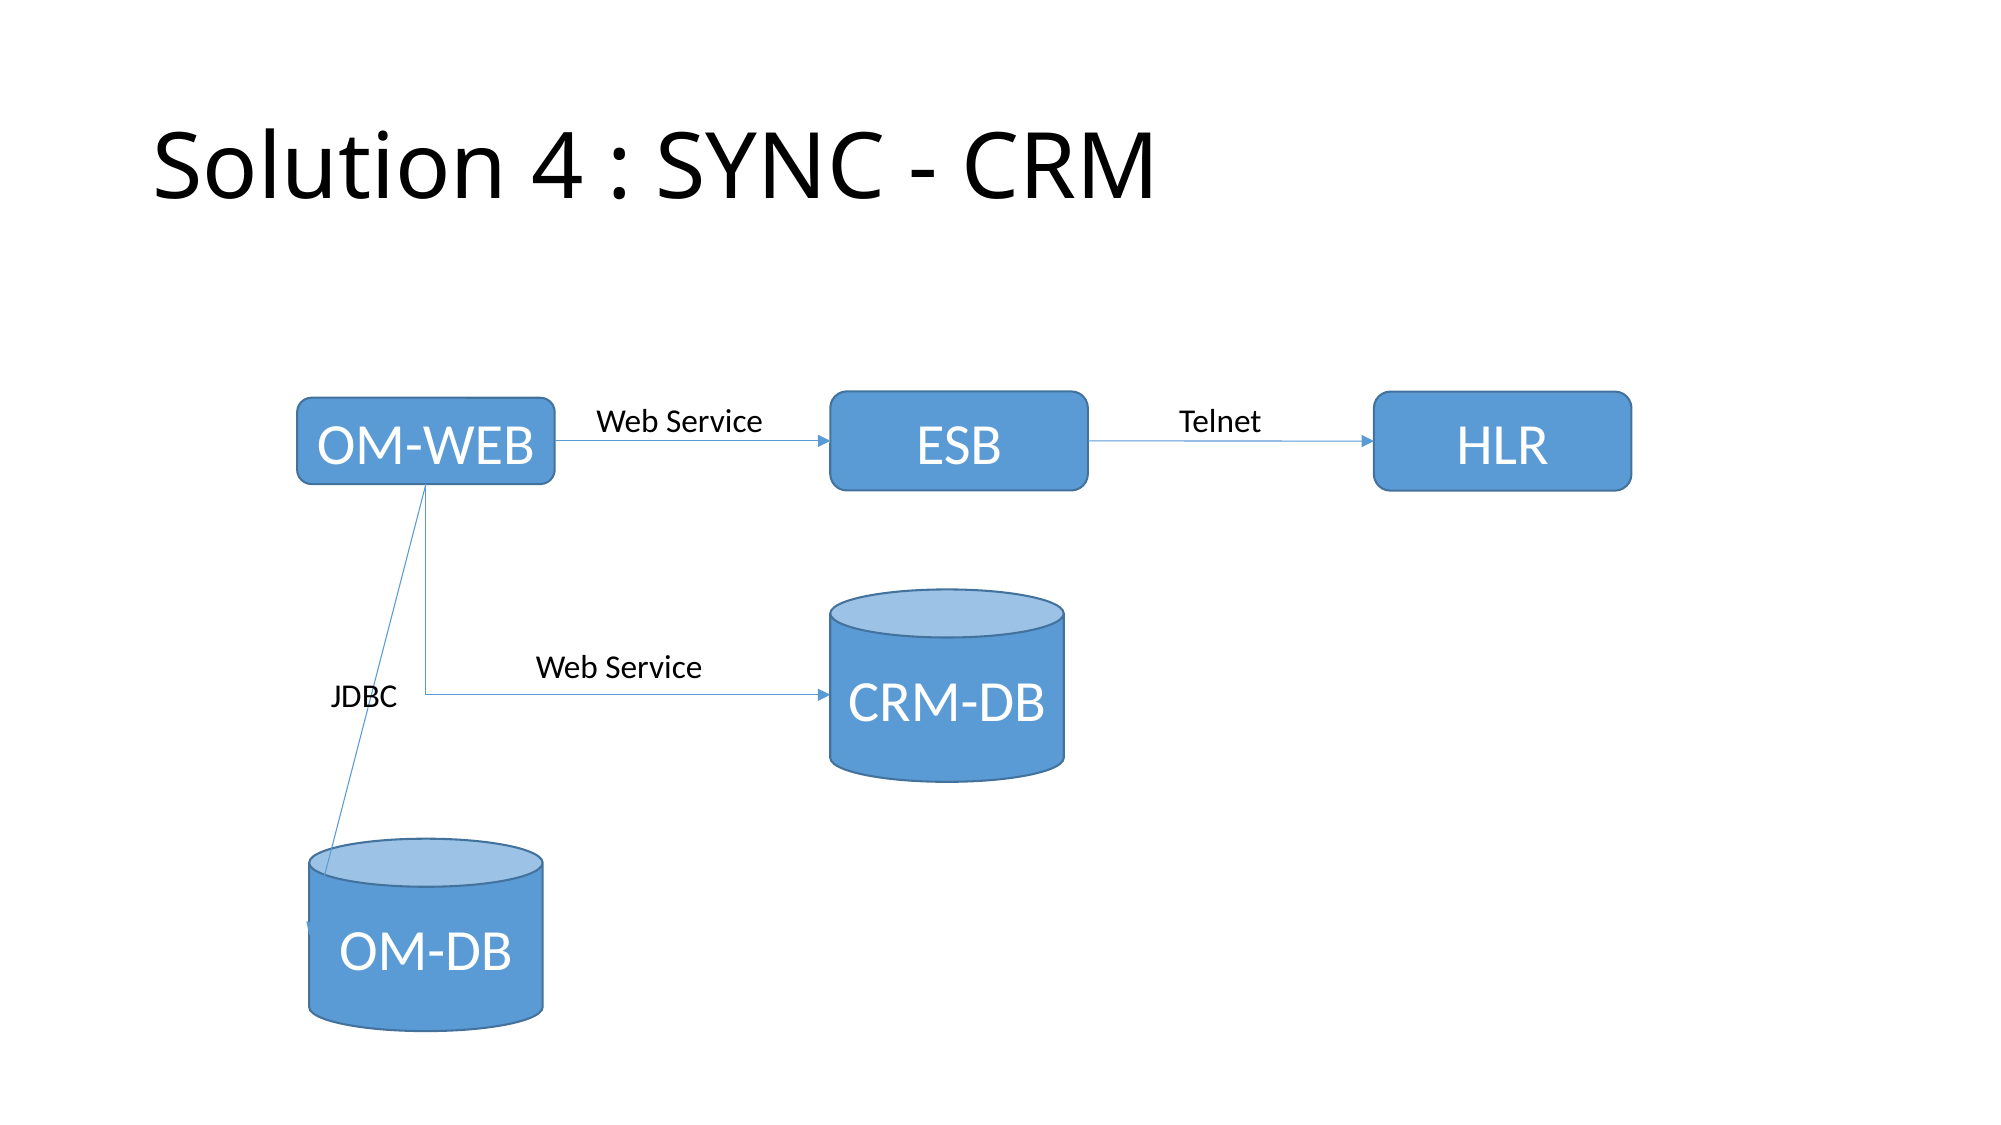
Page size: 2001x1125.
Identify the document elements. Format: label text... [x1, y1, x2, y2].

text_box HLR [1372, 390, 1633, 492]
text_box Telnet [1164, 442, 1298, 447]
text_box CRM-DB [829, 588, 1065, 783]
text_box ESB [829, 390, 1089, 492]
text_box Telnet [1164, 391, 1298, 440]
text_box OM-WEB [296, 396, 522, 486]
title Solution 4 : SYNC - CRM [137, 59, 1863, 278]
text_box Web Service [734, 391, 784, 440]
text_box OM-DB [308, 837, 544, 1033]
text_box Web Service [734, 441, 784, 446]
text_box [522, 387, 734, 792]
text_box JDBC [316, 666, 425, 722]
